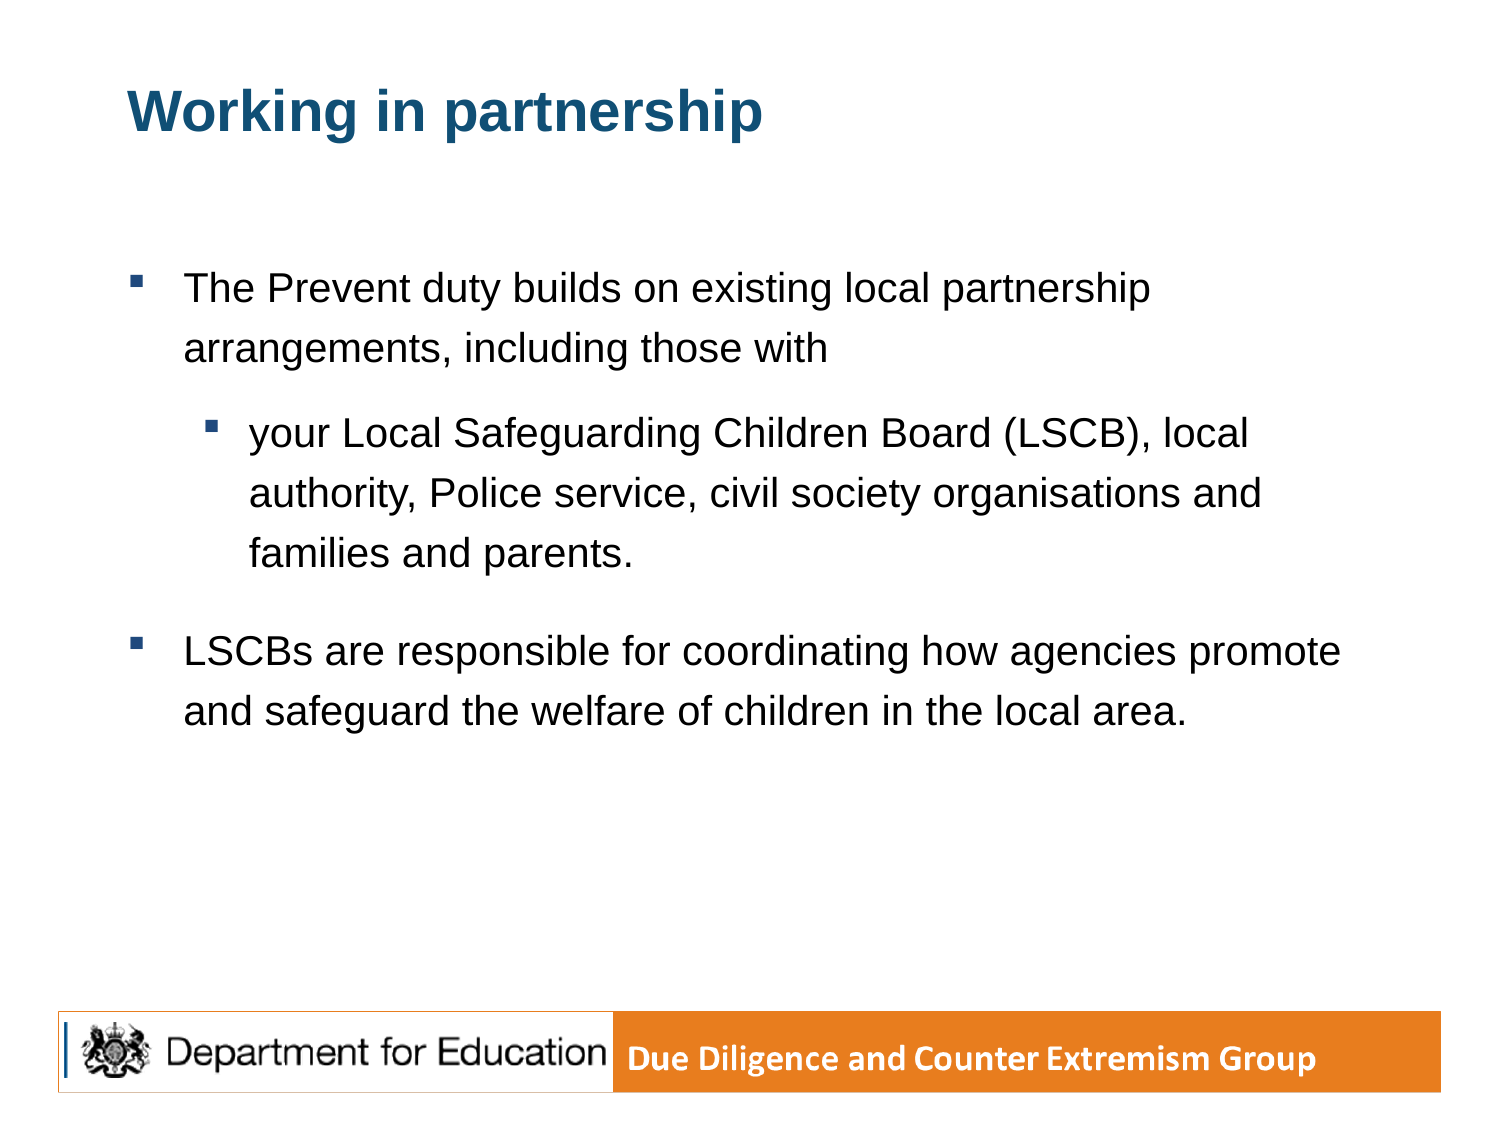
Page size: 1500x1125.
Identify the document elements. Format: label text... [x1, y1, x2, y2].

title Working in partnership [112, 54, 1388, 161]
picture [53, 1011, 1441, 1102]
list The Prevent duty builds on existing local partnership arrangements, including those with your Local Safeguarding Children Board (LSCB), local authority, Police service, civil society organisations and families and parents. LSCBs are responsible for coordinating how agencies promote and safeguard the welfare of children in the local area. [112, 243, 1388, 858]
